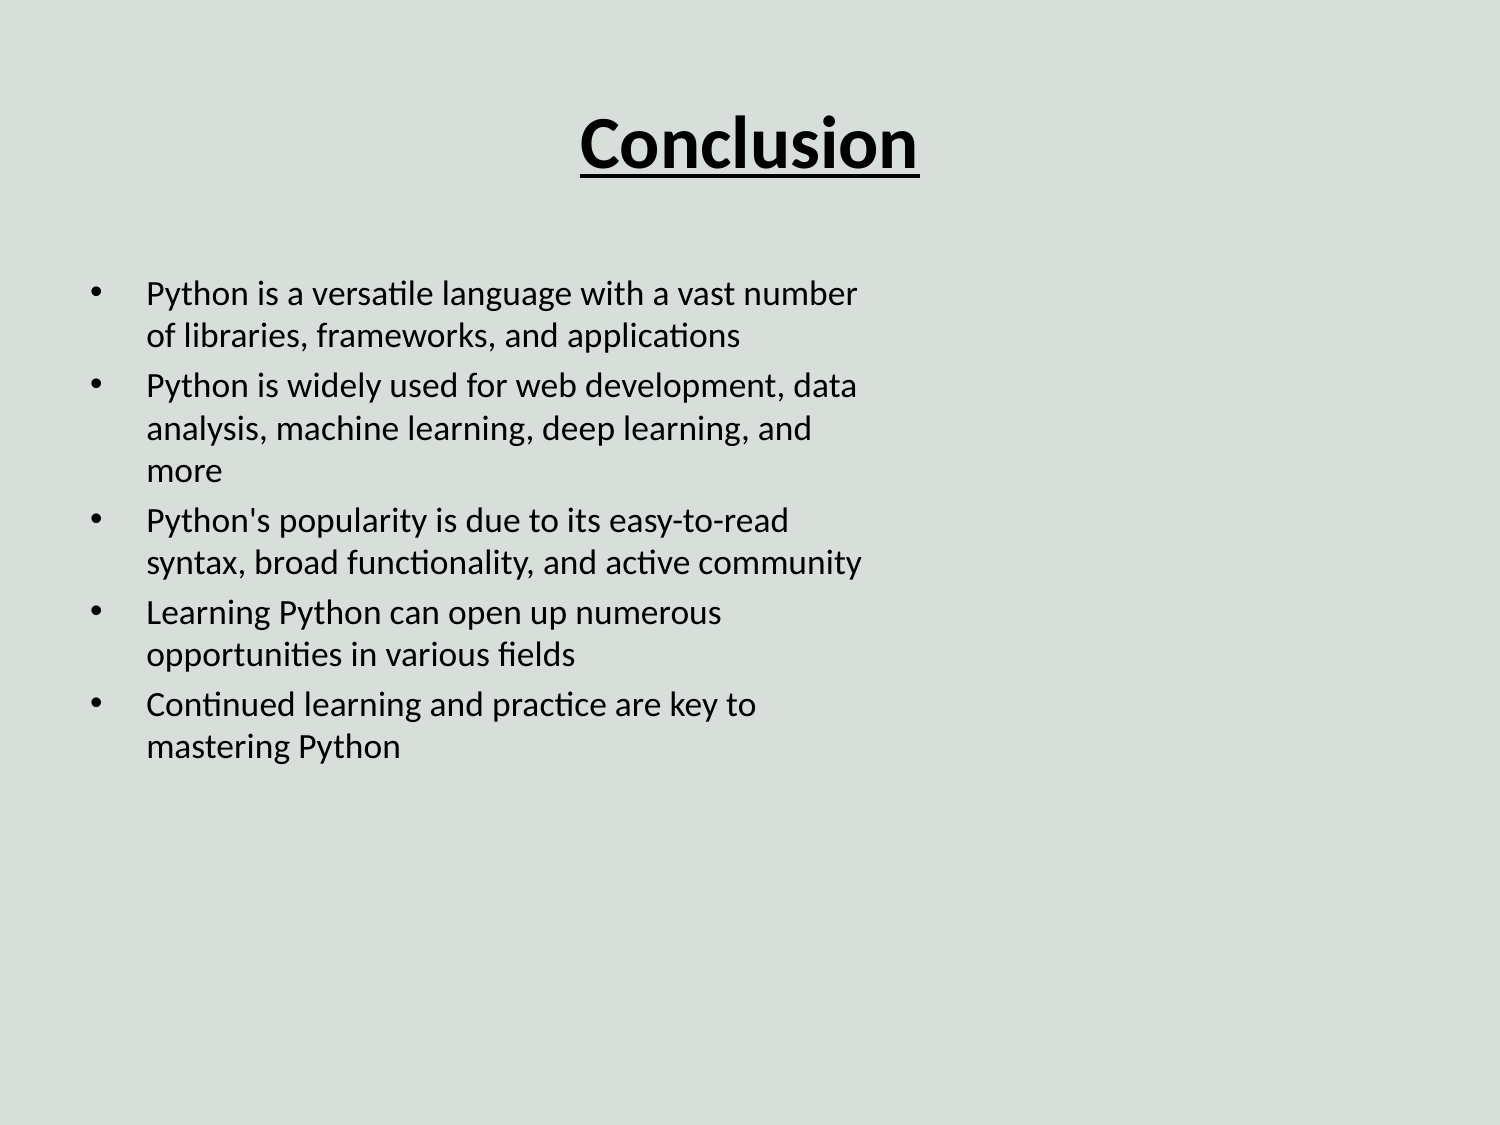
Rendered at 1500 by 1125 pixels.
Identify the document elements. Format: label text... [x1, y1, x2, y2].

title Conclusion [75, 45, 1425, 233]
list Python is a versatile language with a vast number of libraries, frameworks, and applications Python is widely used for web development, data analysis, machine learning, deep learning, and more Python's popularity is due to its easy-to-read syntax, broad functionality, and active community Learning Python can open up numerous opportunities in various fields Continued learning and practice are key to mastering Python [75, 262, 909, 992]
